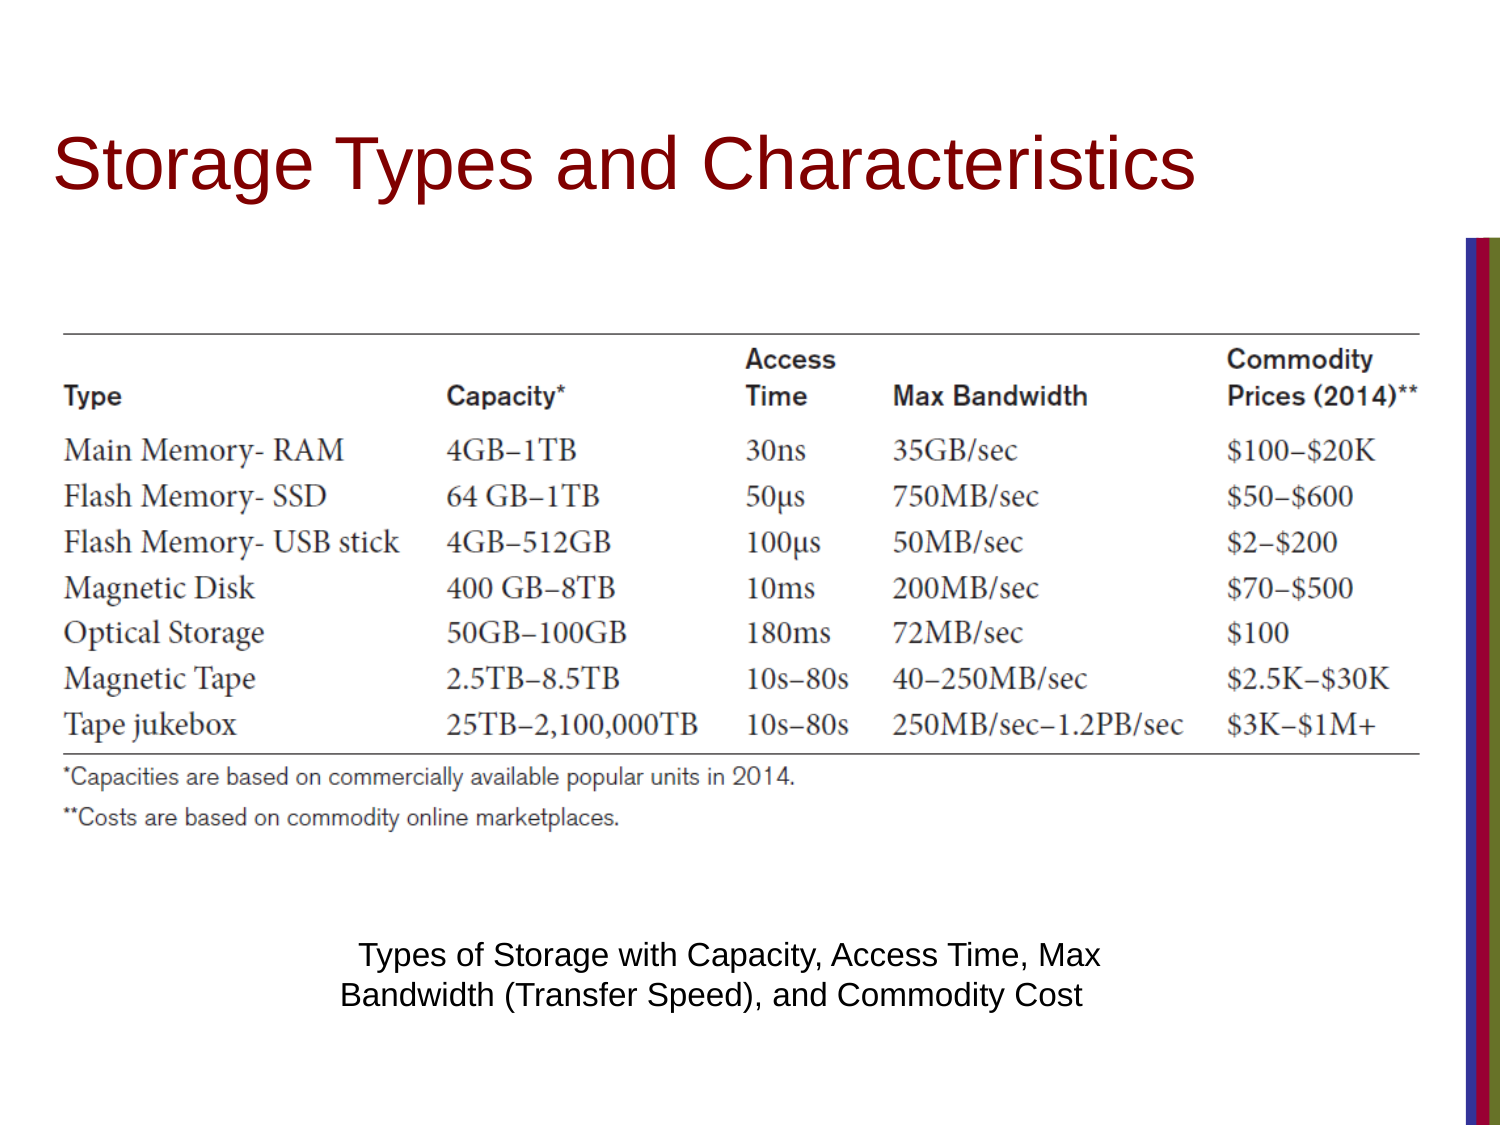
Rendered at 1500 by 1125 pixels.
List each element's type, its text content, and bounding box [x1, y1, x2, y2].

title Storage Types and Characteristics [37, 49, 1317, 213]
text_box Types of Storage with Capacity, Access Time, Max Bandwidth (Transfer Speed), and Commodity Cost [324, 925, 1254, 1021]
picture [41, 326, 1430, 840]
